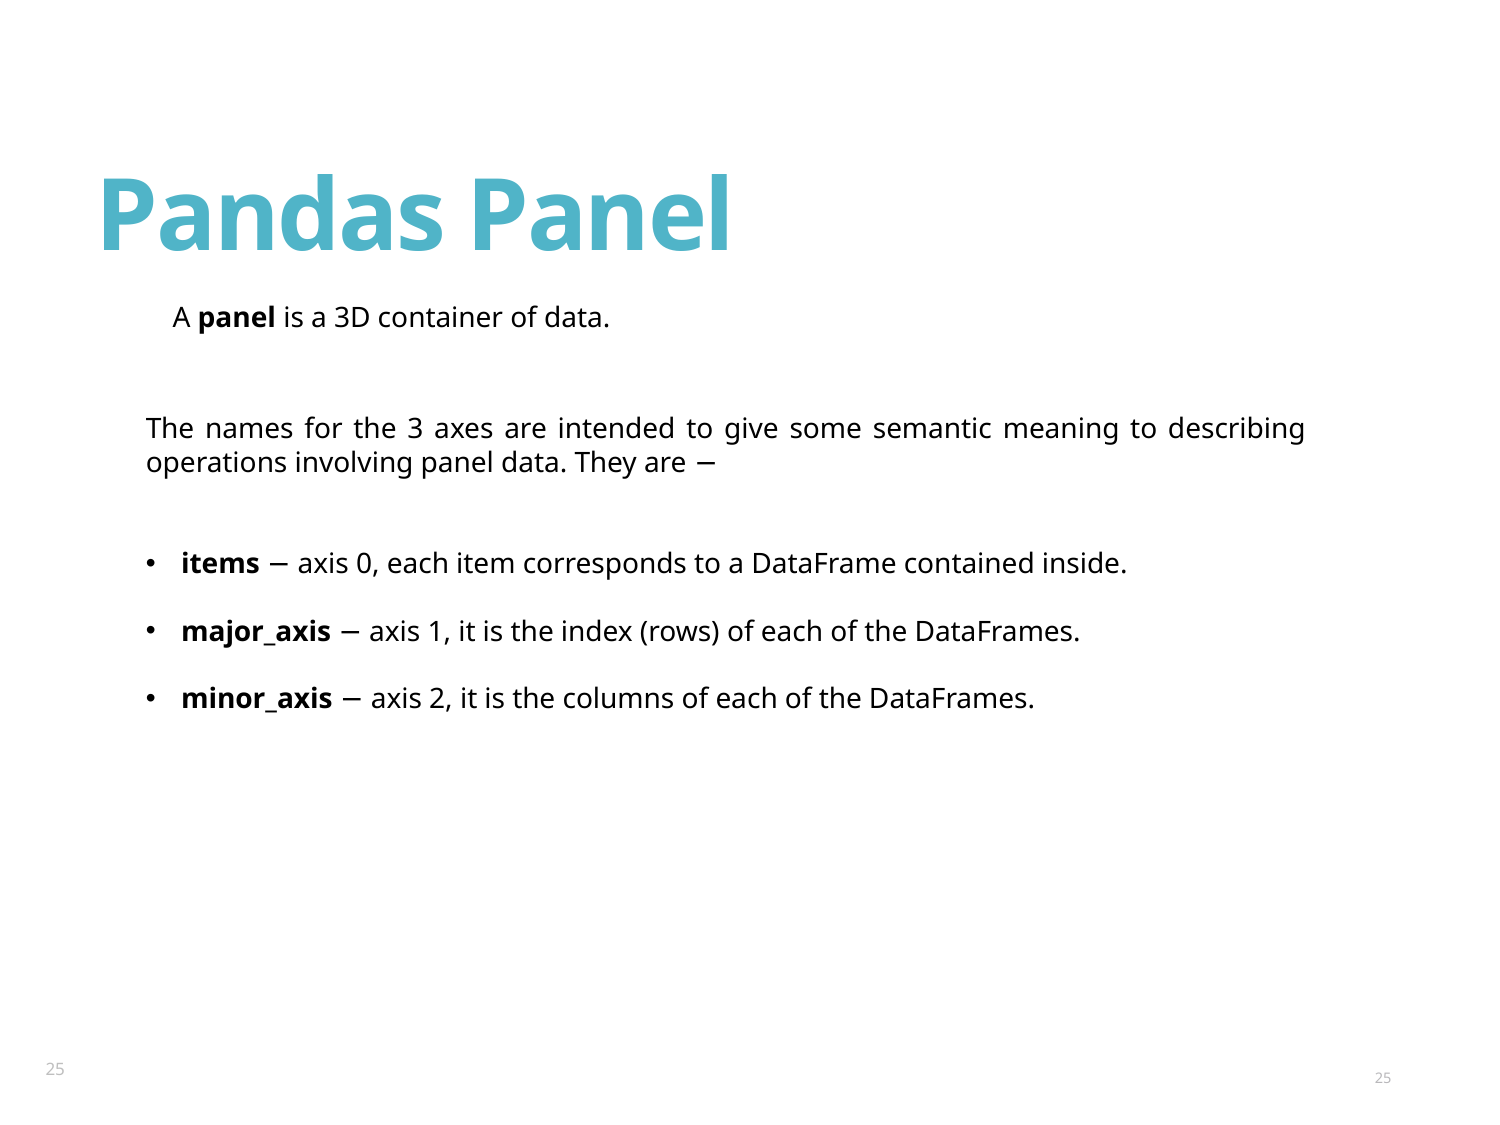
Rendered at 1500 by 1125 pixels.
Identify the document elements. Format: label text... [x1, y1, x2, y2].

text_box The names for the 3 axes are intended to give some semantic meaning to describing operations involving panel data. They are − items − axis 0, each item corresponds to a DataFrame contained inside. major_axis − axis 1, it is the index (rows) of each of the DataFrames. minor_axis − axis 2, it is the columns of each of the DataFrames. [131, 403, 1322, 722]
title Pandas Panel [80, 81, 1407, 354]
text_box A panel is a 3D container of data. [157, 291, 626, 341]
